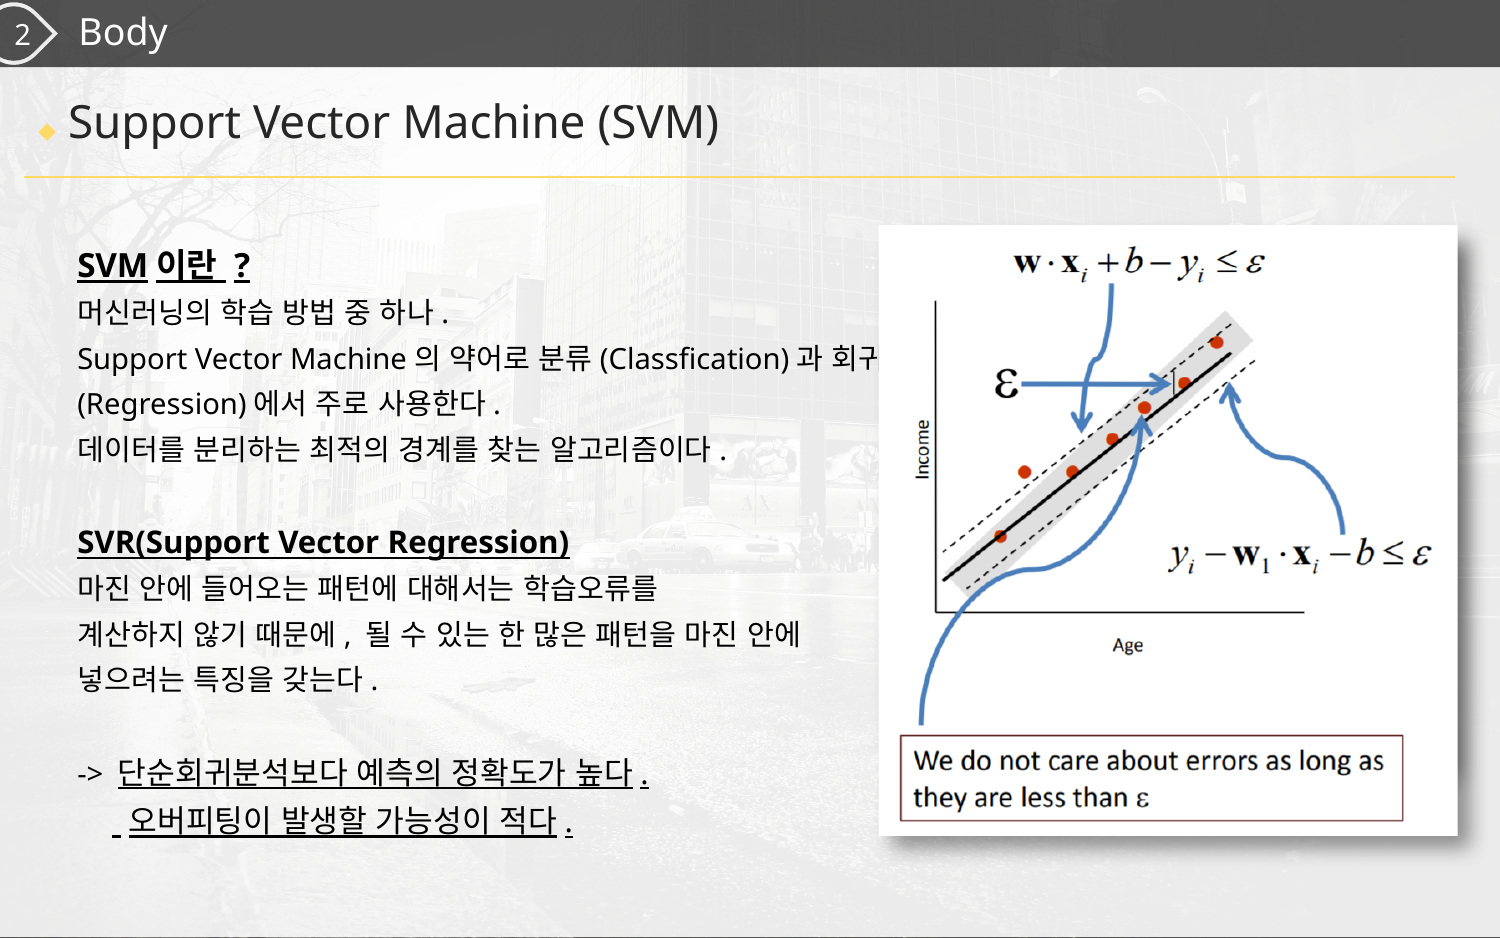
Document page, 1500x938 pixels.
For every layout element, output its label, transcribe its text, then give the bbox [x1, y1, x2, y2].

text_box ◆ Support Vector Machine (SVM) [23, 90, 1424, 159]
title 2 Body [0, 0, 811, 68]
picture [878, 225, 1458, 836]
text_box SVM이란 ? 머신러닝의 학습 방법 중 하나. Support Vector Machine의 약어로 분류(Classfication)과 회귀(Regression)에서 주로 사용한다. 데이터를 분리하는 최적의 경계를 찾는 알고리즘이다. SVR(Support Vector Regression) 마진 안에 들어오는 패턴에 대해서는 학습오류를 계산하지 않기 때문에, 될 수 있는 한 많은 패턴을 마진 안에 넣으려는 특징을 갖는다. -> 단순회귀분석보다 예측의 정확도가 높다. 오버피팅이 발생할 가능성이 적다. [0, 225, 904, 892]
